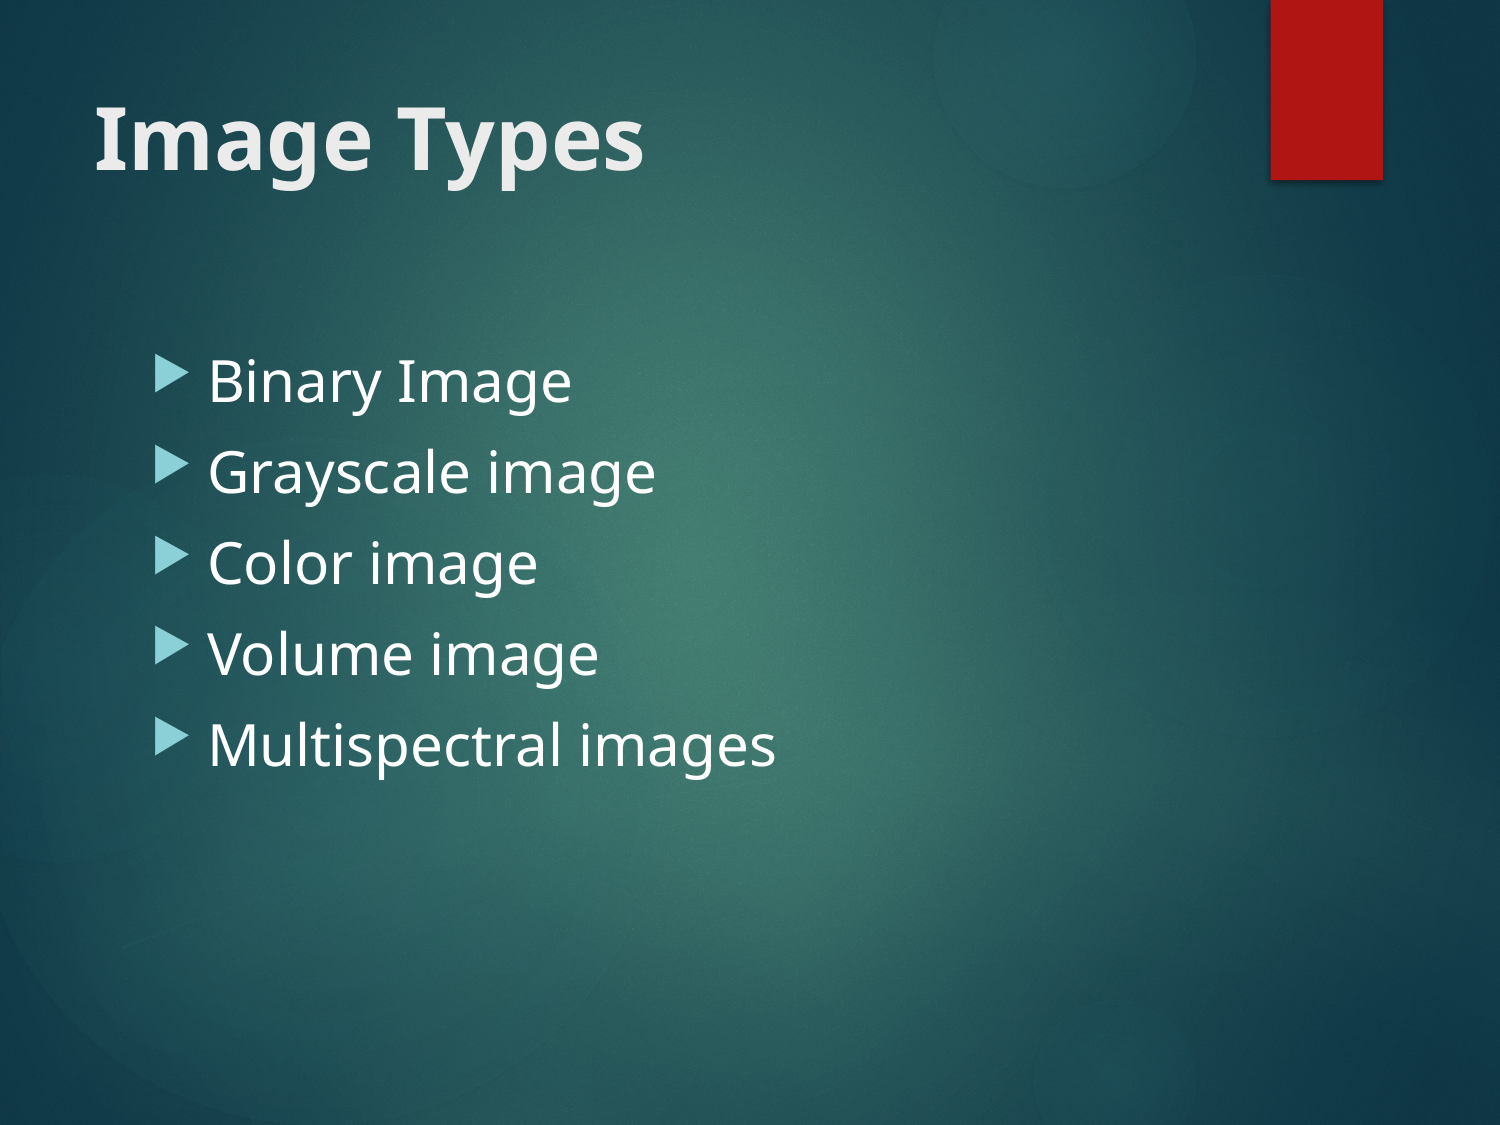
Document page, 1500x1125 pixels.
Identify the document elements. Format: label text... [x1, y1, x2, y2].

title Image Types [79, 75, 1237, 305]
list Binary Image Grayscale image Color image Volume image Multispectral images [135, 336, 1237, 1025]
